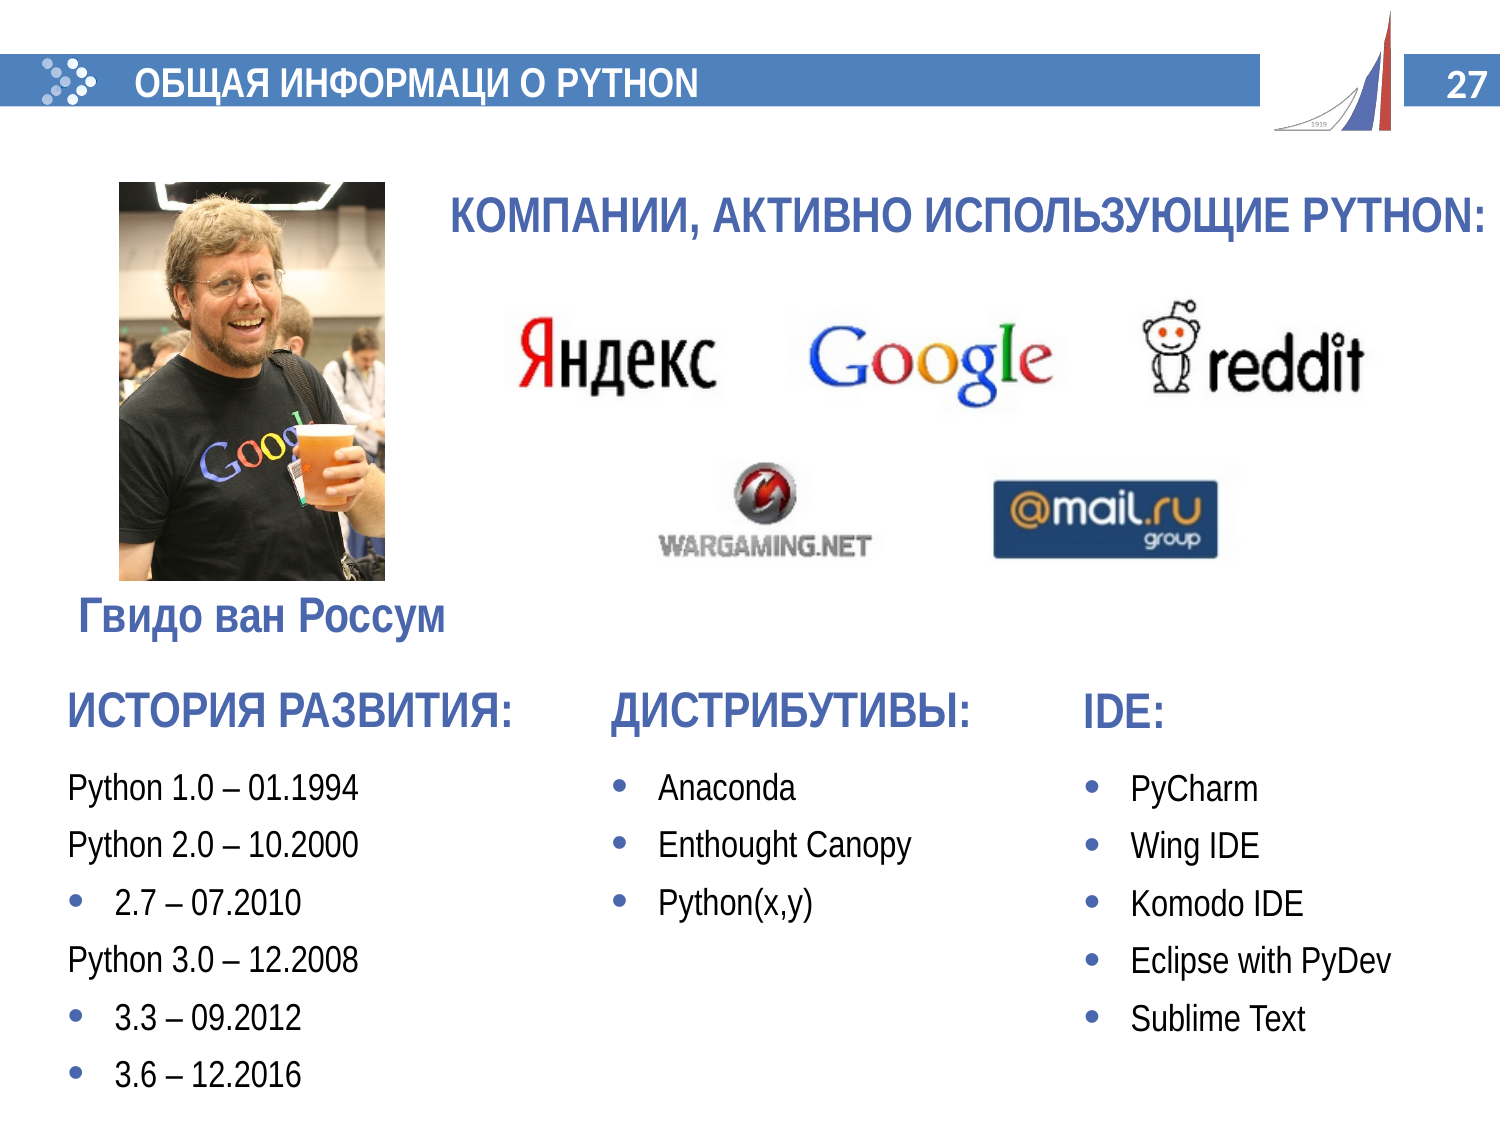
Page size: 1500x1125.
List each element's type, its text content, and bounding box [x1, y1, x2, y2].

text_box КОМПАНИИ, АКТИВНО ИСПОЛЬЗУЮЩИЕ PYTHON: [435, 175, 1500, 251]
picture [119, 182, 385, 581]
text_box ДИСТРИБУТИВЫ: Anaconda Enthought Canopy Python(x,y) [596, 670, 1034, 988]
picture [504, 279, 1382, 576]
text_box ОБЩАЯ ИНФОРМАЦИ О PYTHON [119, 48, 1500, 114]
picture [1271, 114, 1394, 138]
text_box IDE: PyCharm Wing IDE Komodo IDE Eclipse with PyDev Sublime Text [1068, 671, 1430, 1125]
picture [37, 54, 98, 108]
text_box Гвидо ван Россум [53, 575, 585, 651]
text_box ИСТОРИЯ РАЗВИТИЯ: Python 1.0 – 01.1994 Python 2.0 – 10.2000 2.7 – 07.2010 Python 3.0 – 12.2008 3.3 – 09.2012 3.6 – 12.2016 [53, 670, 803, 1103]
picture [1271, 11, 1394, 48]
